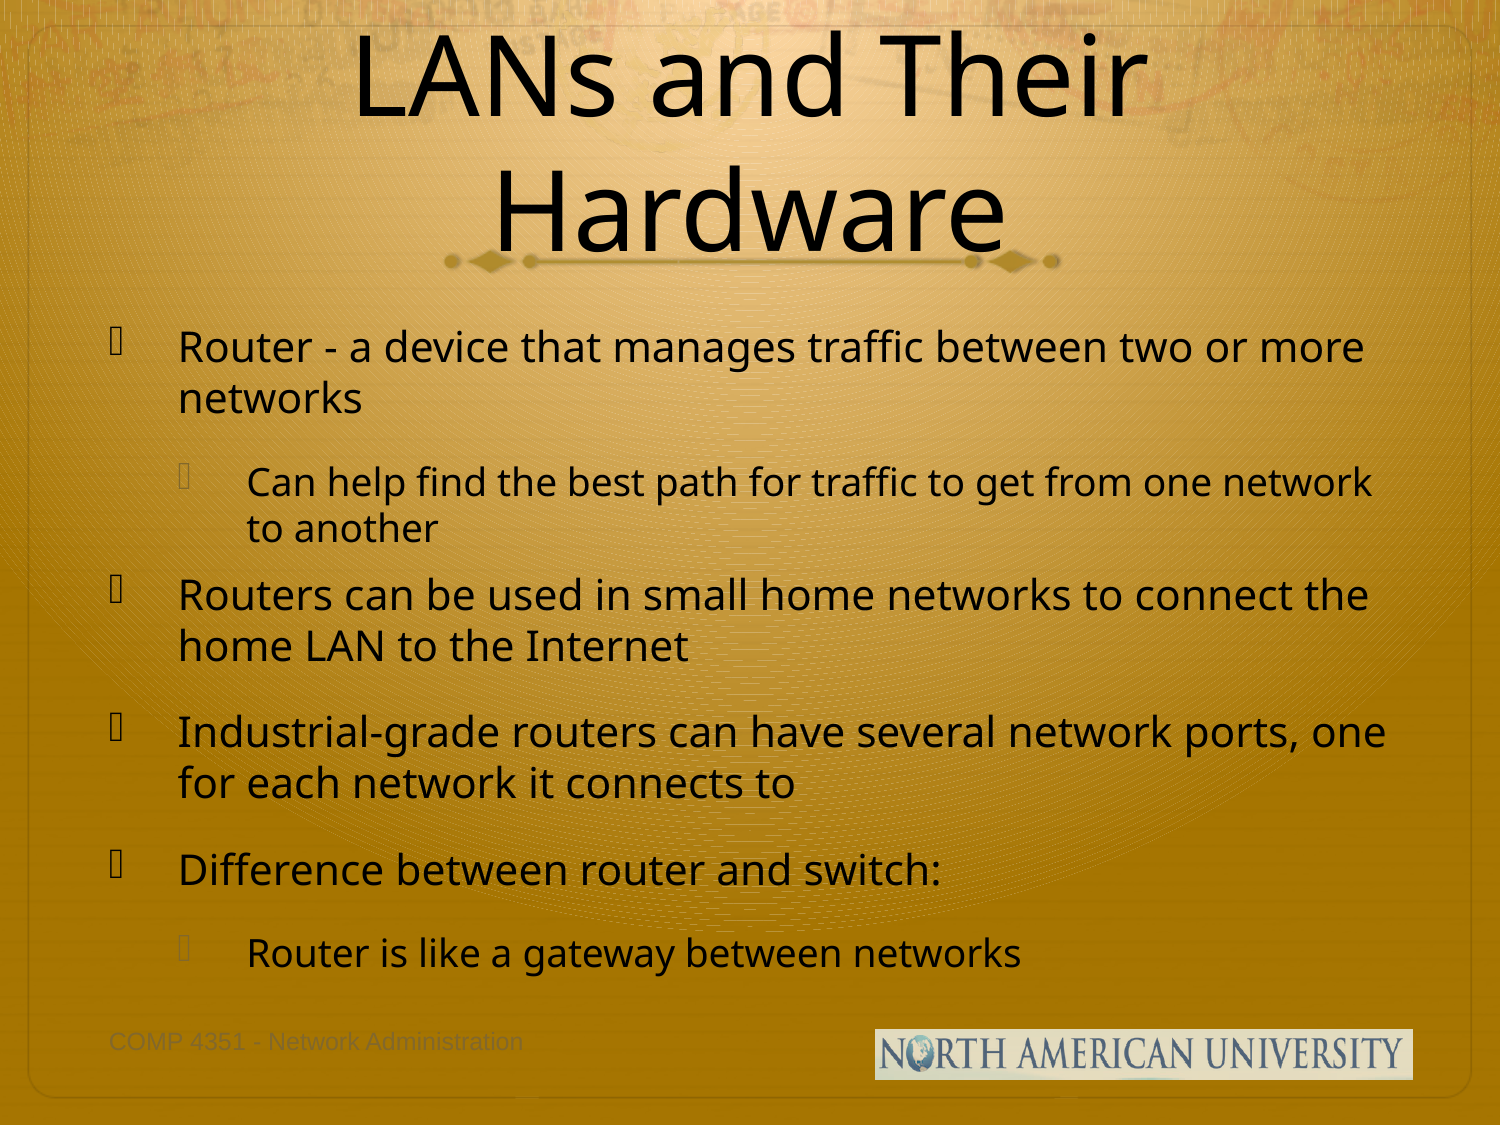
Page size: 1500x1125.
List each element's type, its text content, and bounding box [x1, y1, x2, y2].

picture [0, 0, 1500, 1125]
list Router - a device that manages traffic between two or more networks Can help find the best path for traffic to get from one network to another Routers can be used in small home networks to connect the home LAN to the Internet Industrial-grade routers can have several network ports, one for each network it connects to Difference between router and switch: Router is like a gateway between networks [93, 312, 1407, 988]
footer COMP 4351 - Network Administration [93, 1010, 619, 1071]
title LANs and Their Hardware [93, 45, 1407, 233]
